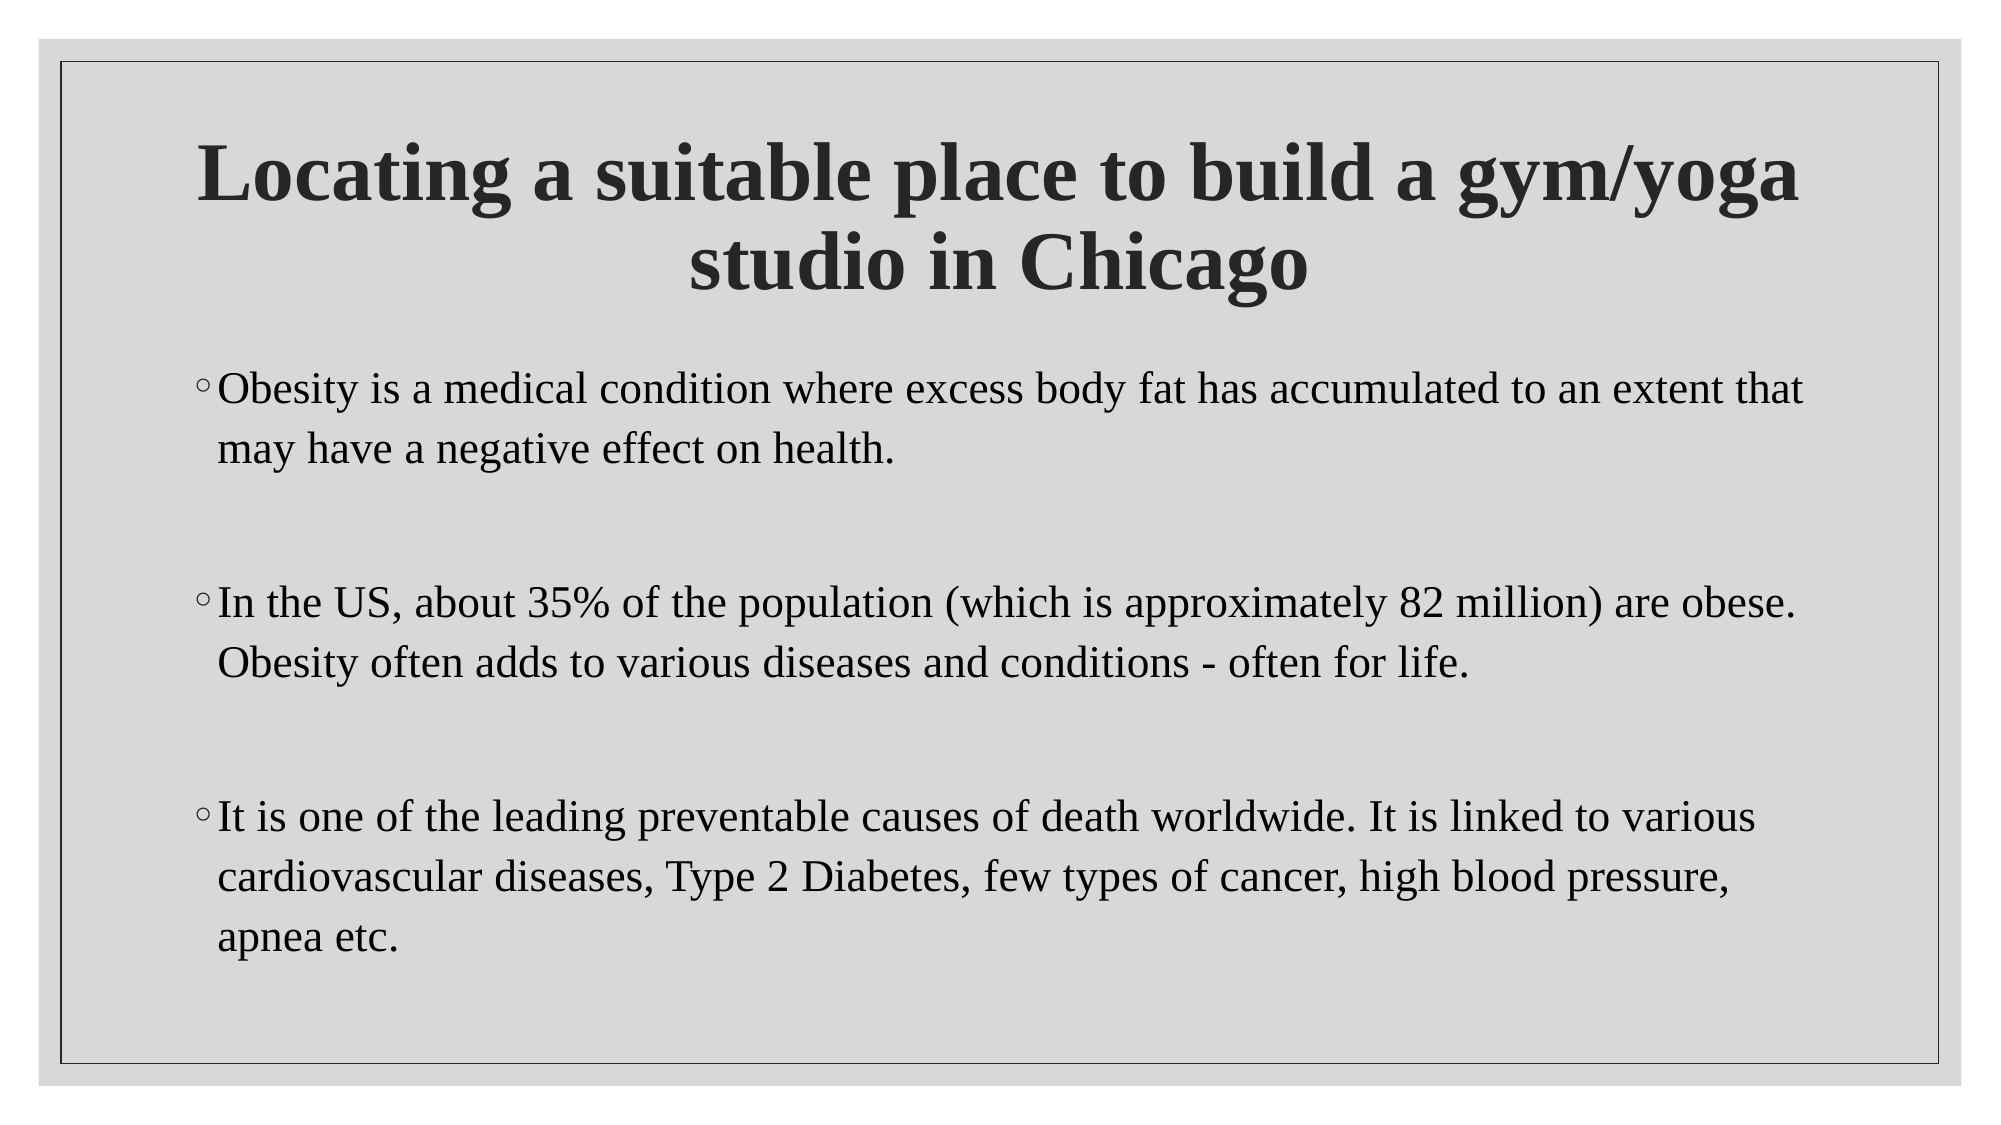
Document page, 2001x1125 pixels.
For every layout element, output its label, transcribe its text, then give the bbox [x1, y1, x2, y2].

title Locating a suitable place to build a gym/yoga studio in Chicago [174, 105, 1825, 331]
list Obesity is a medical condition where excess body fat has accumulated to an extent that may have a negative effect on health. In the US, about 35% of the population (which is approximately 82 million) are obese. Obesity often adds to various diseases and conditions - often for life. It is one of the leading preventable causes of death worldwide. It is linked to various cardiovascular diseases, Type 2 Diabetes, few types of cancer, high blood pressure, apnea etc. [174, 345, 1825, 977]
